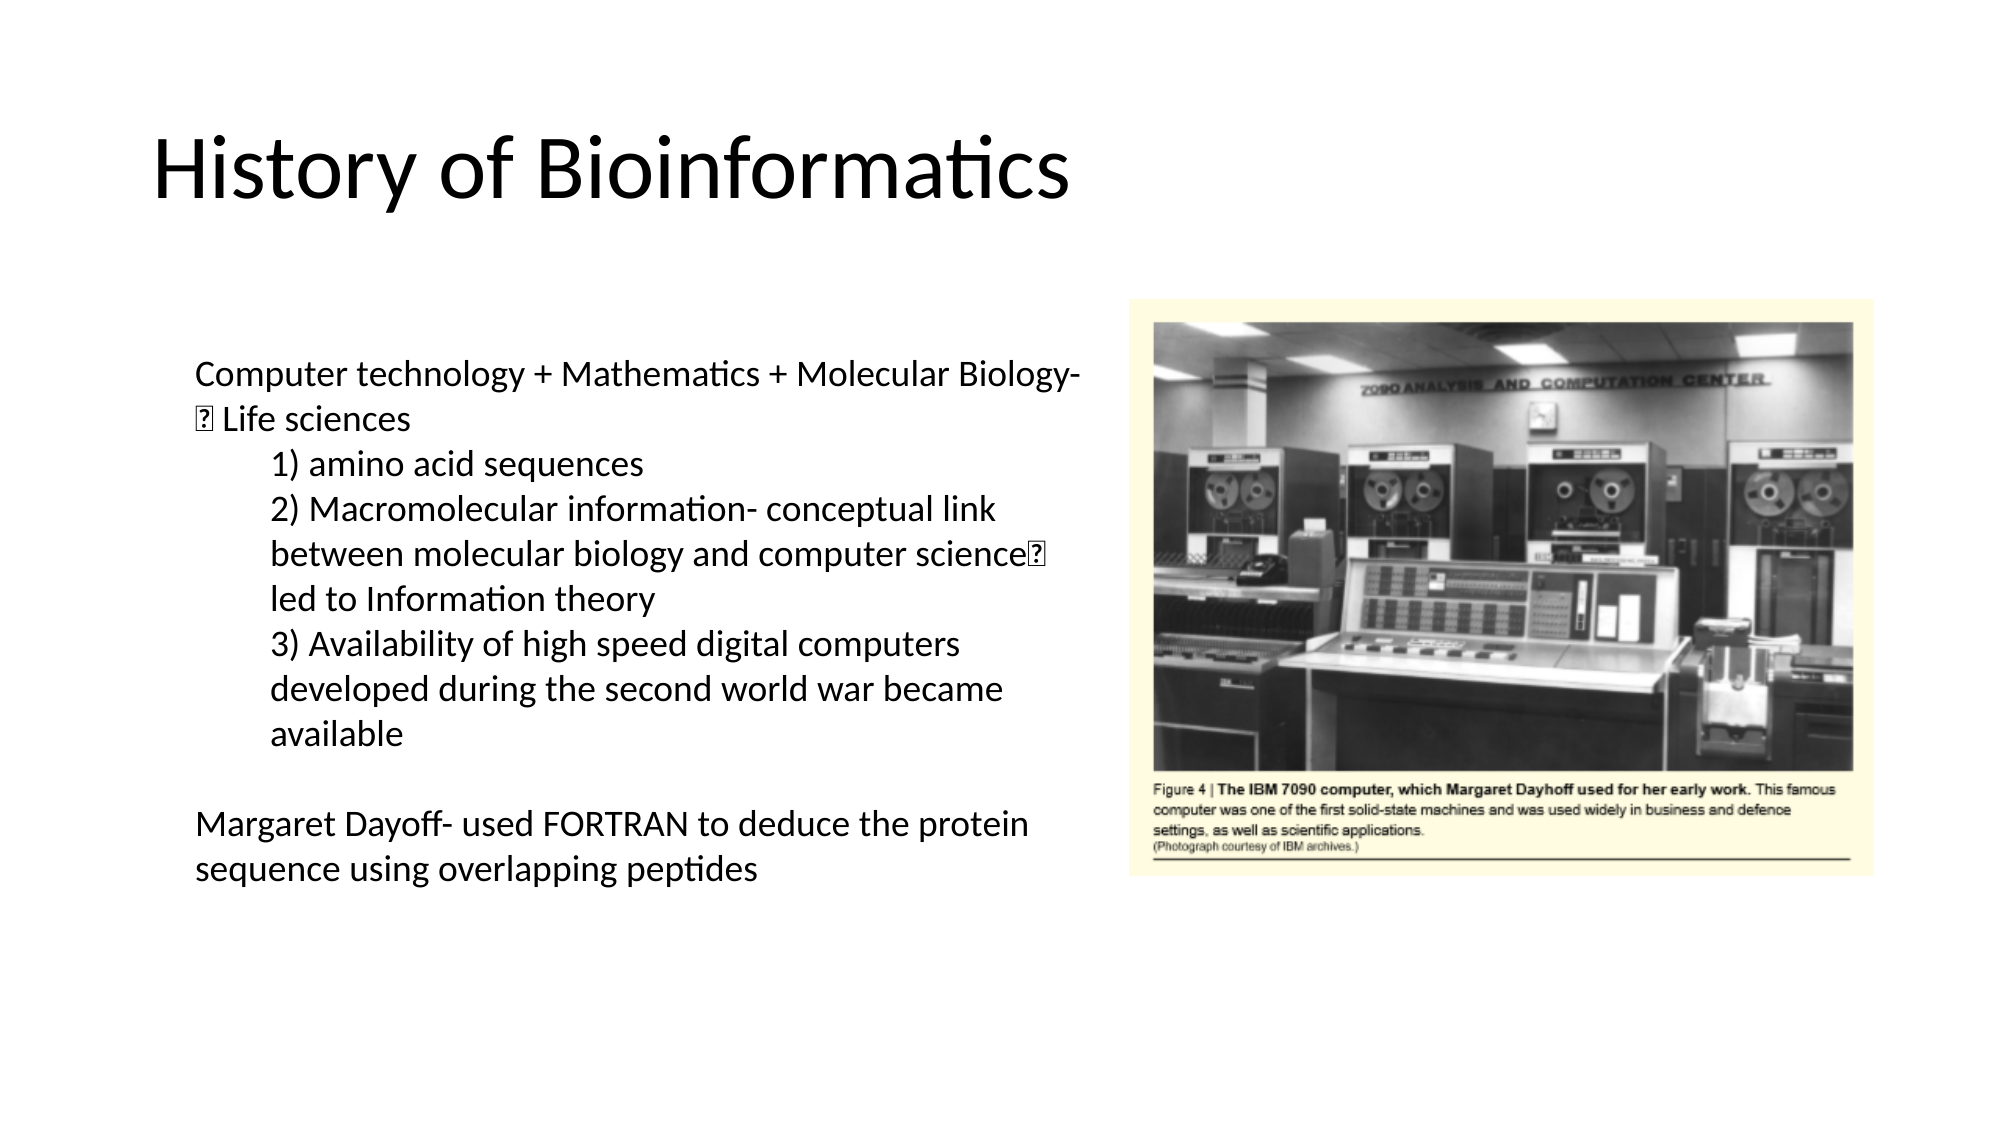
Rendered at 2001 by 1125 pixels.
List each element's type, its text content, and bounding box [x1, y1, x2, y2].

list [1129, 299, 1874, 877]
title History of Bioinformatics [137, 59, 1863, 278]
text_box Computer technology + Mathematics + Molecular Biology-  Life sciences 1) amino acid sequences 2) Macromolecular information- conceptual link between molecular biology and computer science led to Information theory 3) Availability of high speed digital computers developed during the second world war became available Margaret Dayoff- used FORTRAN to deduce the protein sequence using overlapping peptides [179, 341, 1114, 897]
